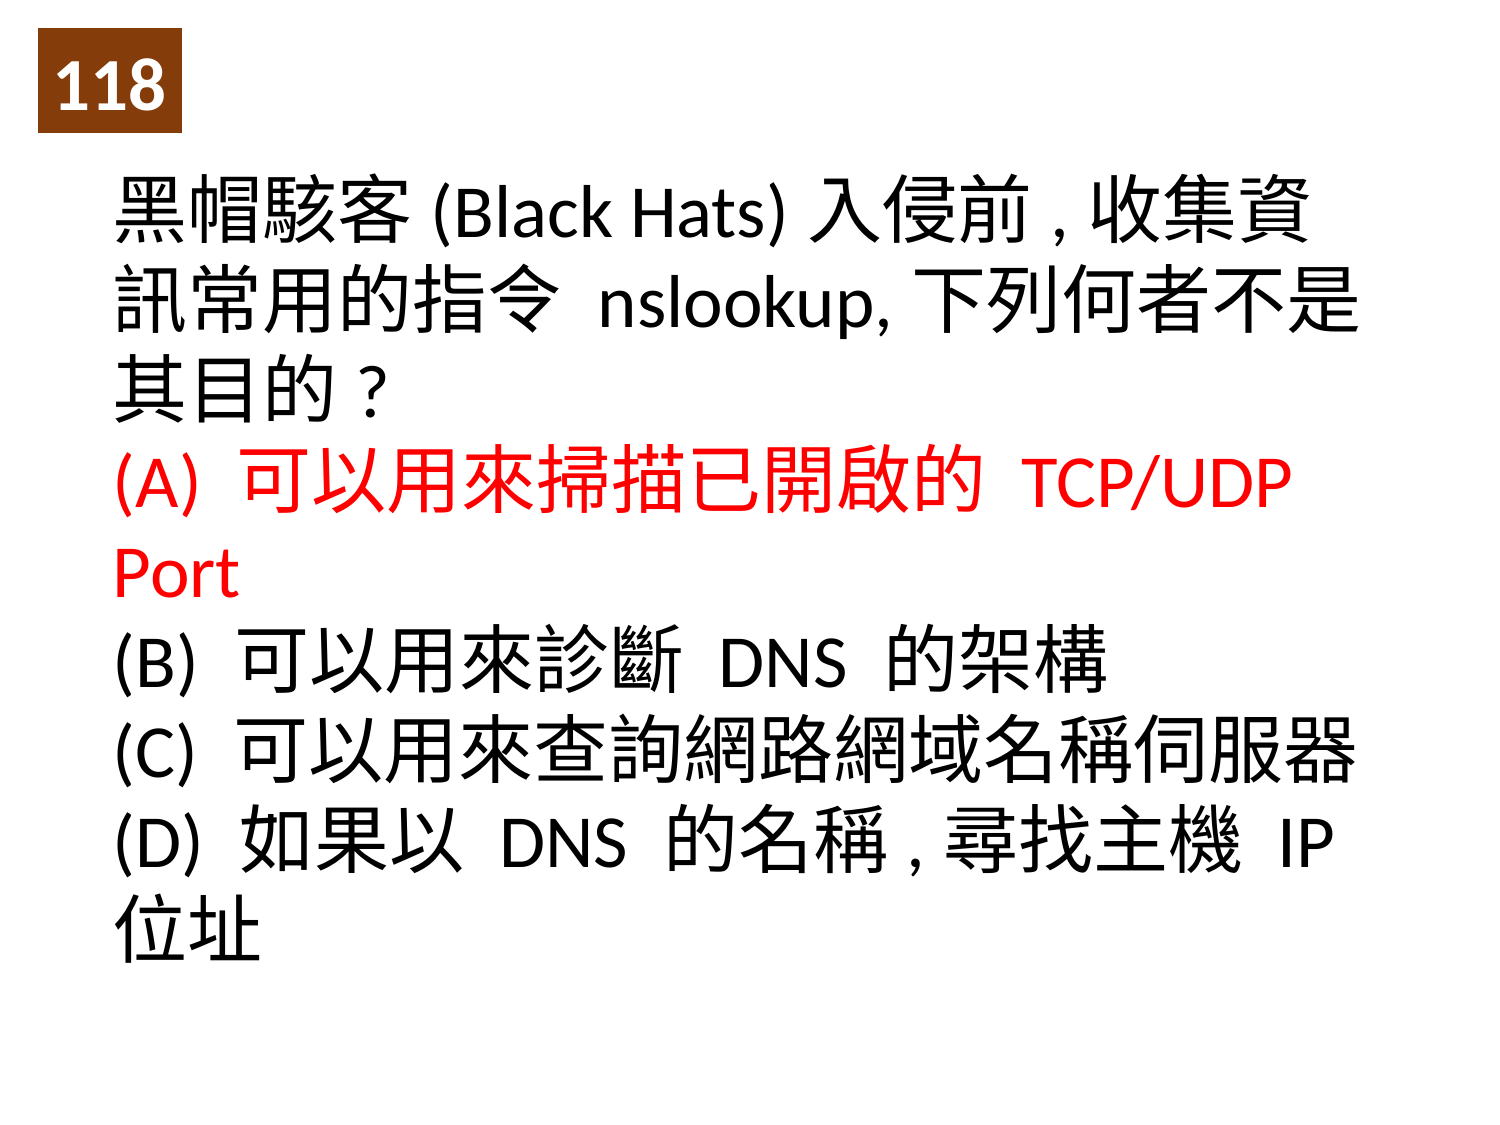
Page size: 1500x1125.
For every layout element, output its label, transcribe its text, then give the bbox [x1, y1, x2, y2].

text_box 118 [38, 28, 182, 133]
text_box 黑帽駭客(Black Hats)入侵前,收集資訊常用的指令 nslookup,下列何者不是其目的? (A) 可以用來掃描已開啟的 TCP/UDP Port (B) 可以用來診斷 DNS 的架構 (C) 可以用來查詢網路網域名稱伺服器 (D) 如果以 DNS 的名稱,尋找主機 IP 位址 [98, 155, 1402, 980]
